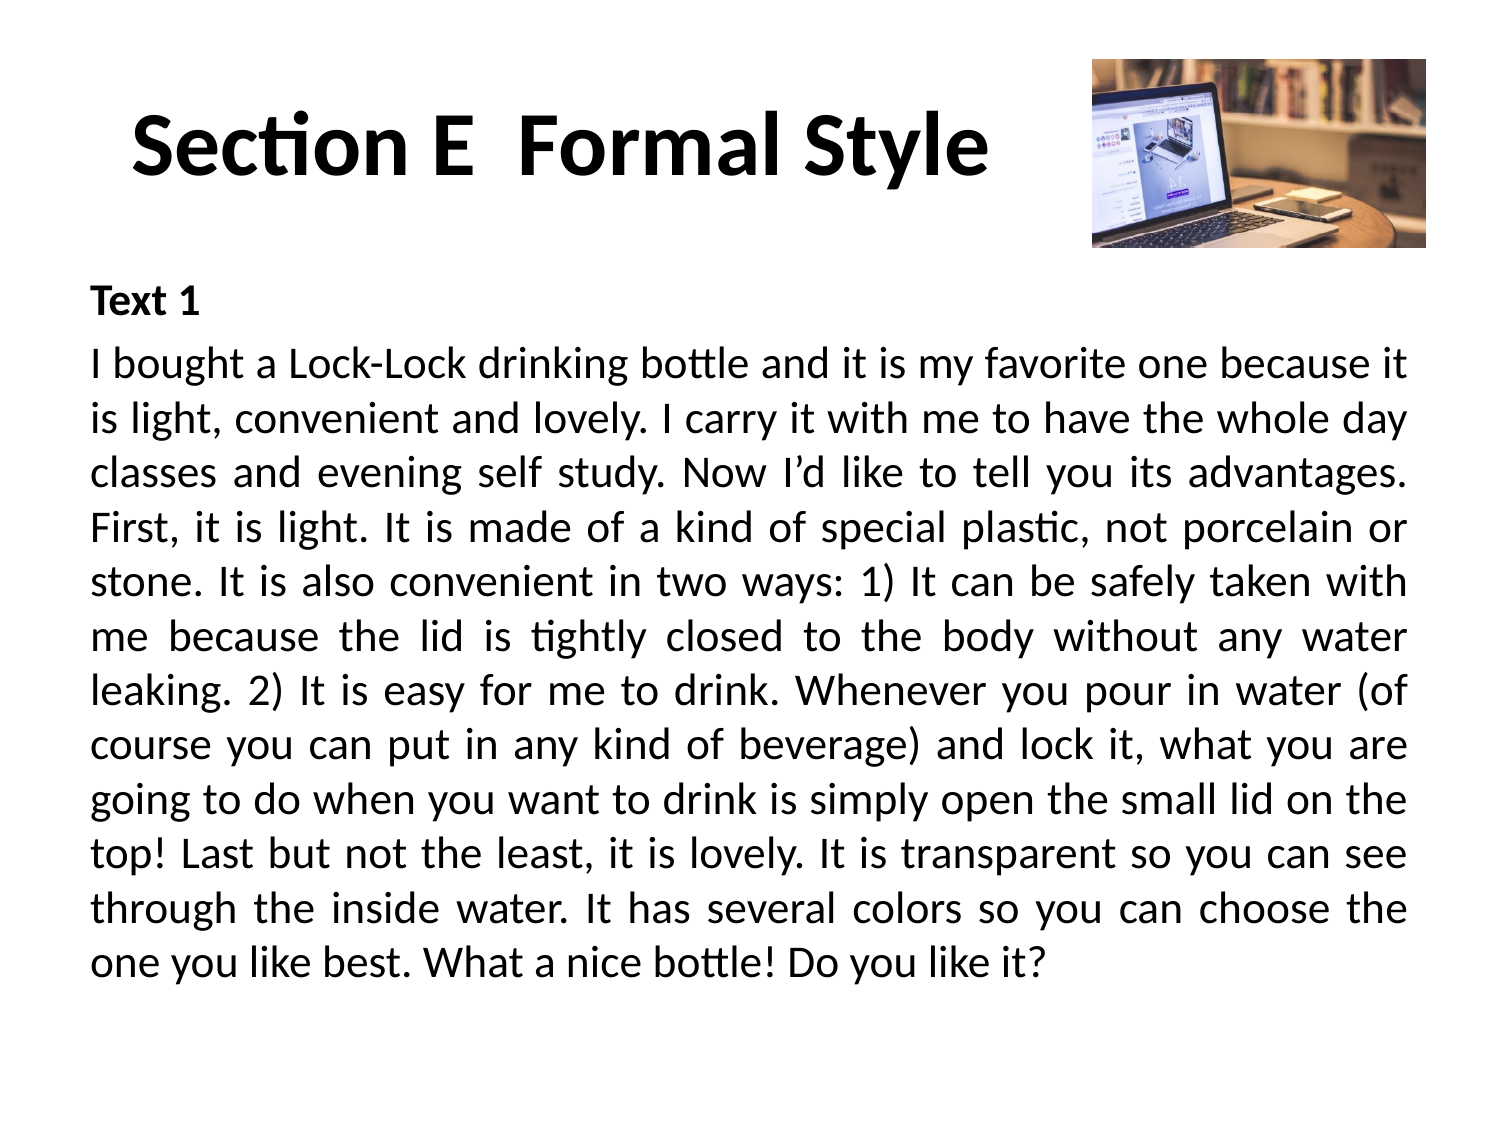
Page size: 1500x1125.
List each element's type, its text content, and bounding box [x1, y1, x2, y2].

title Section E Formal Style [75, 45, 1069, 233]
list Text 1 I bought a Lock-Lock drinking bottle and it is my favorite one because it is light, convenient and lovely. I carry it with me to have the whole day classes and evening self study. Now I’d like to tell you its advantages. First, it is light. It is made of a kind of special plastic, not porcelain or stone. It is also convenient in two ways: 1) It can be safely taken with me because the lid is tightly closed to the body without any water leaking. 2) It is easy for me to drink. Whenever you pour in water (of course you can put in any kind of beverage) and lock it, what you are going to do when you want to drink is simply open the small lid on the top! Last but not the least, it is lovely. It is transparent so you can see through the inside water. It has several colors so you can choose the one you like best. What a nice bottle! Do you like it? [75, 262, 1425, 1005]
picture [1092, 59, 1426, 248]
